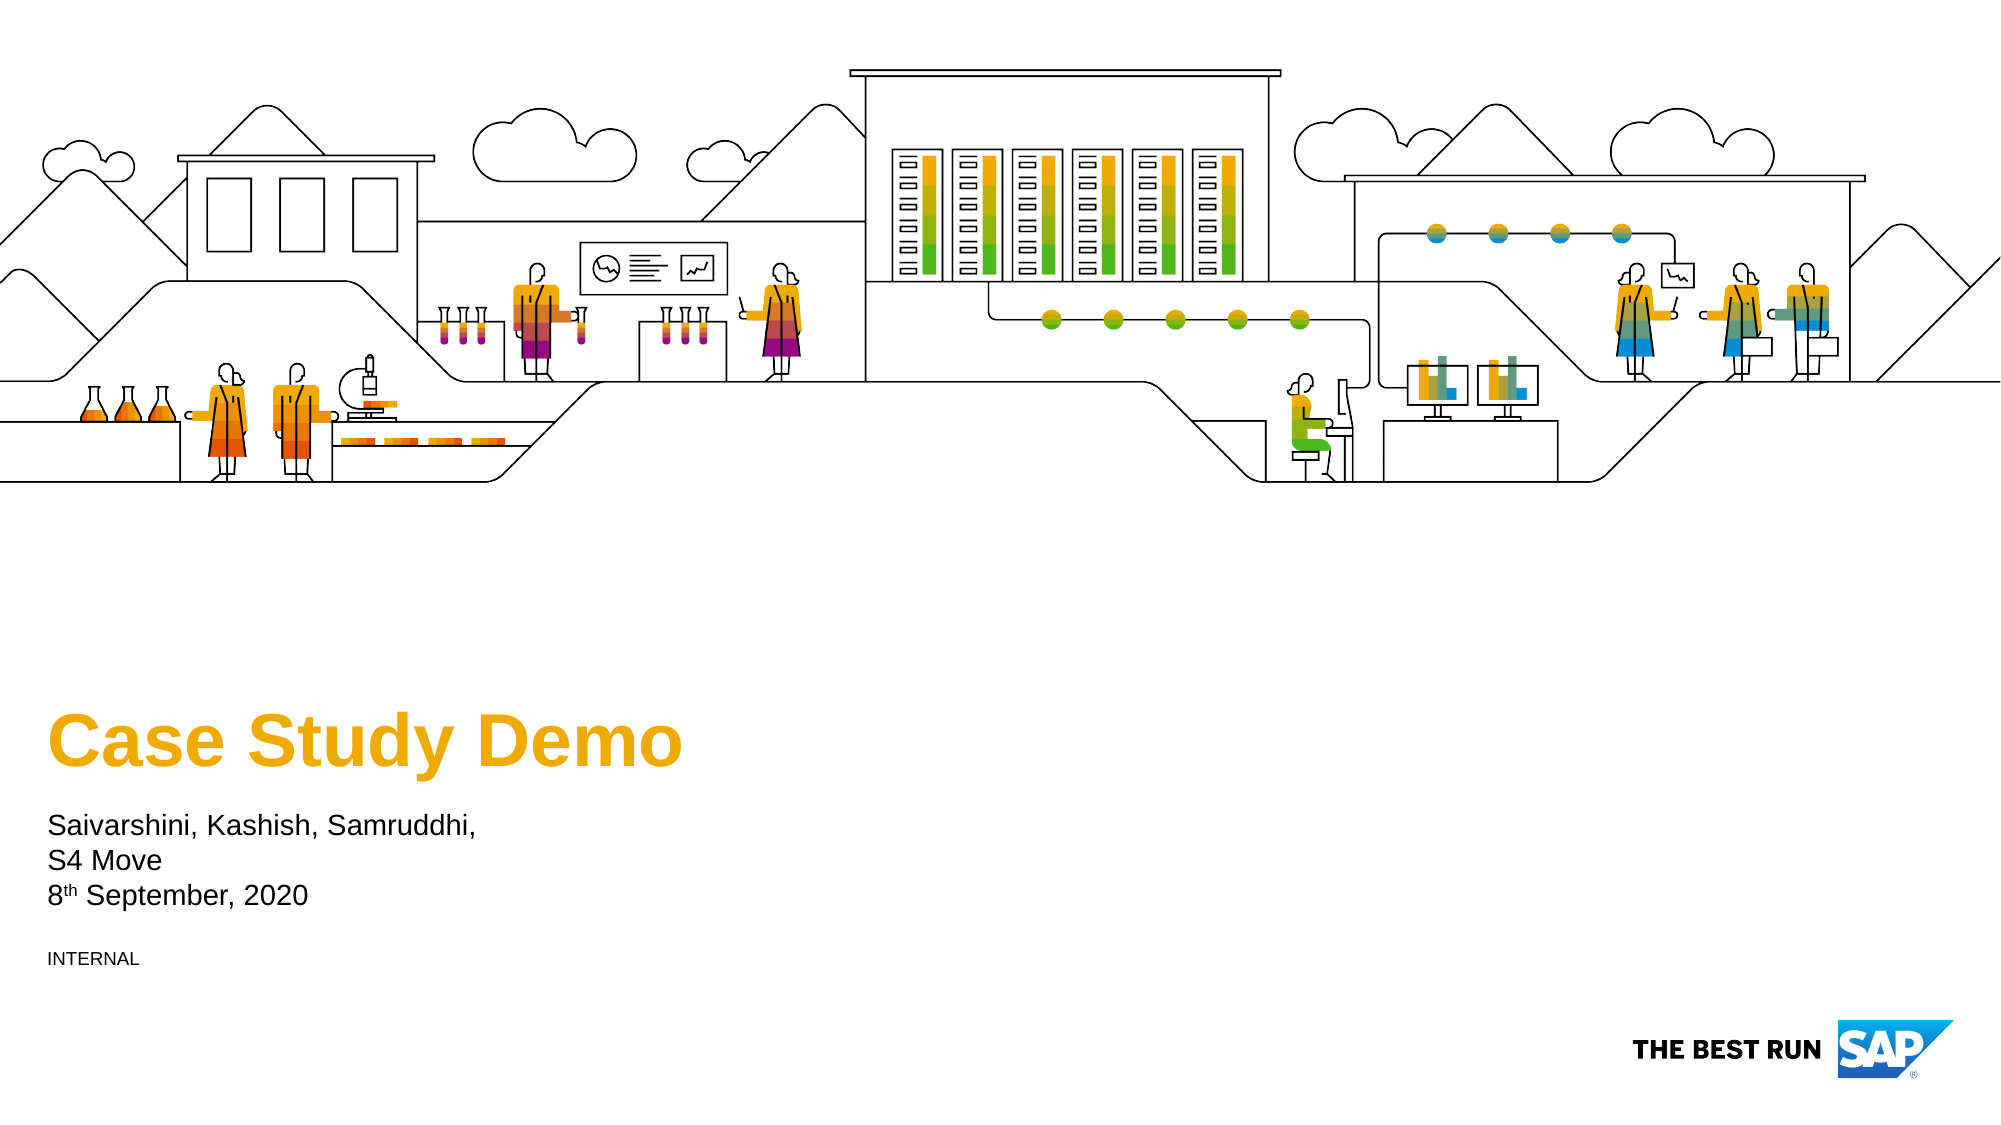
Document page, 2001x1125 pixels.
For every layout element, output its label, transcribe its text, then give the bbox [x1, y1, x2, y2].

picture [1632, 1019, 1955, 1079]
title Case Study Demo [47, 620, 1836, 784]
picture [0, 0, 2001, 563]
subtitle Saivarshini, Kashish, Samruddhi, S4 Move 8th September, 2020 [47, 806, 1836, 877]
